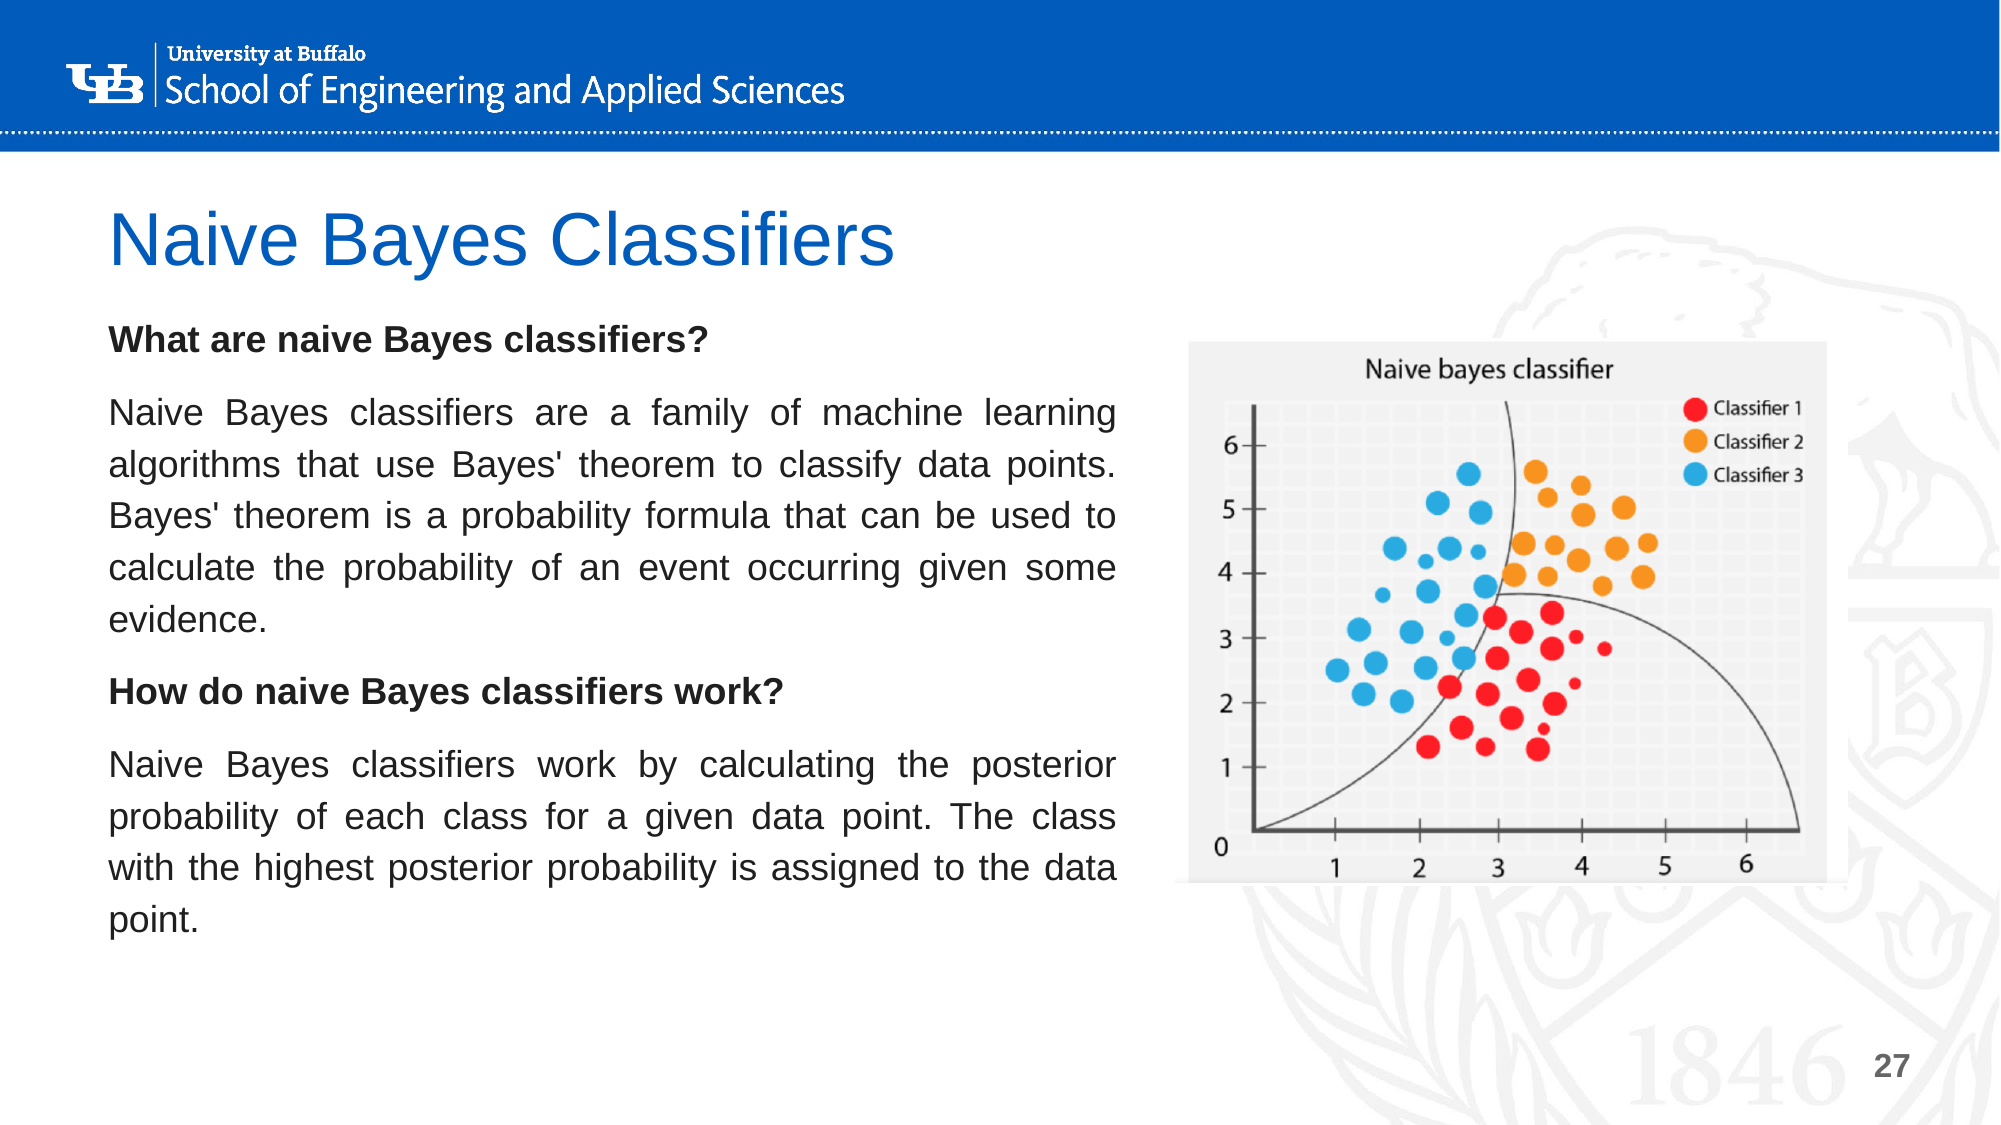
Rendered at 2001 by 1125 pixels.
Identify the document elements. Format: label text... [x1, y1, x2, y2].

picture [0, 0, 2000, 1125]
list What are naive Bayes classifiers? Naive Bayes classifiers are a family of machine learning algorithms that use Bayes' theorem to classify data points. Bayes' theorem is a probability formula that can be used to calculate the probability of an event occurring given some evidence. How do naive Bayes classifiers work? Naive Bayes classifiers work by calculating the posterior probability of each class for a given data point. The class with the highest posterior probability is assigned to the data point. [93, 301, 1133, 923]
title Naive Bayes Classifiers [93, 170, 1819, 288]
